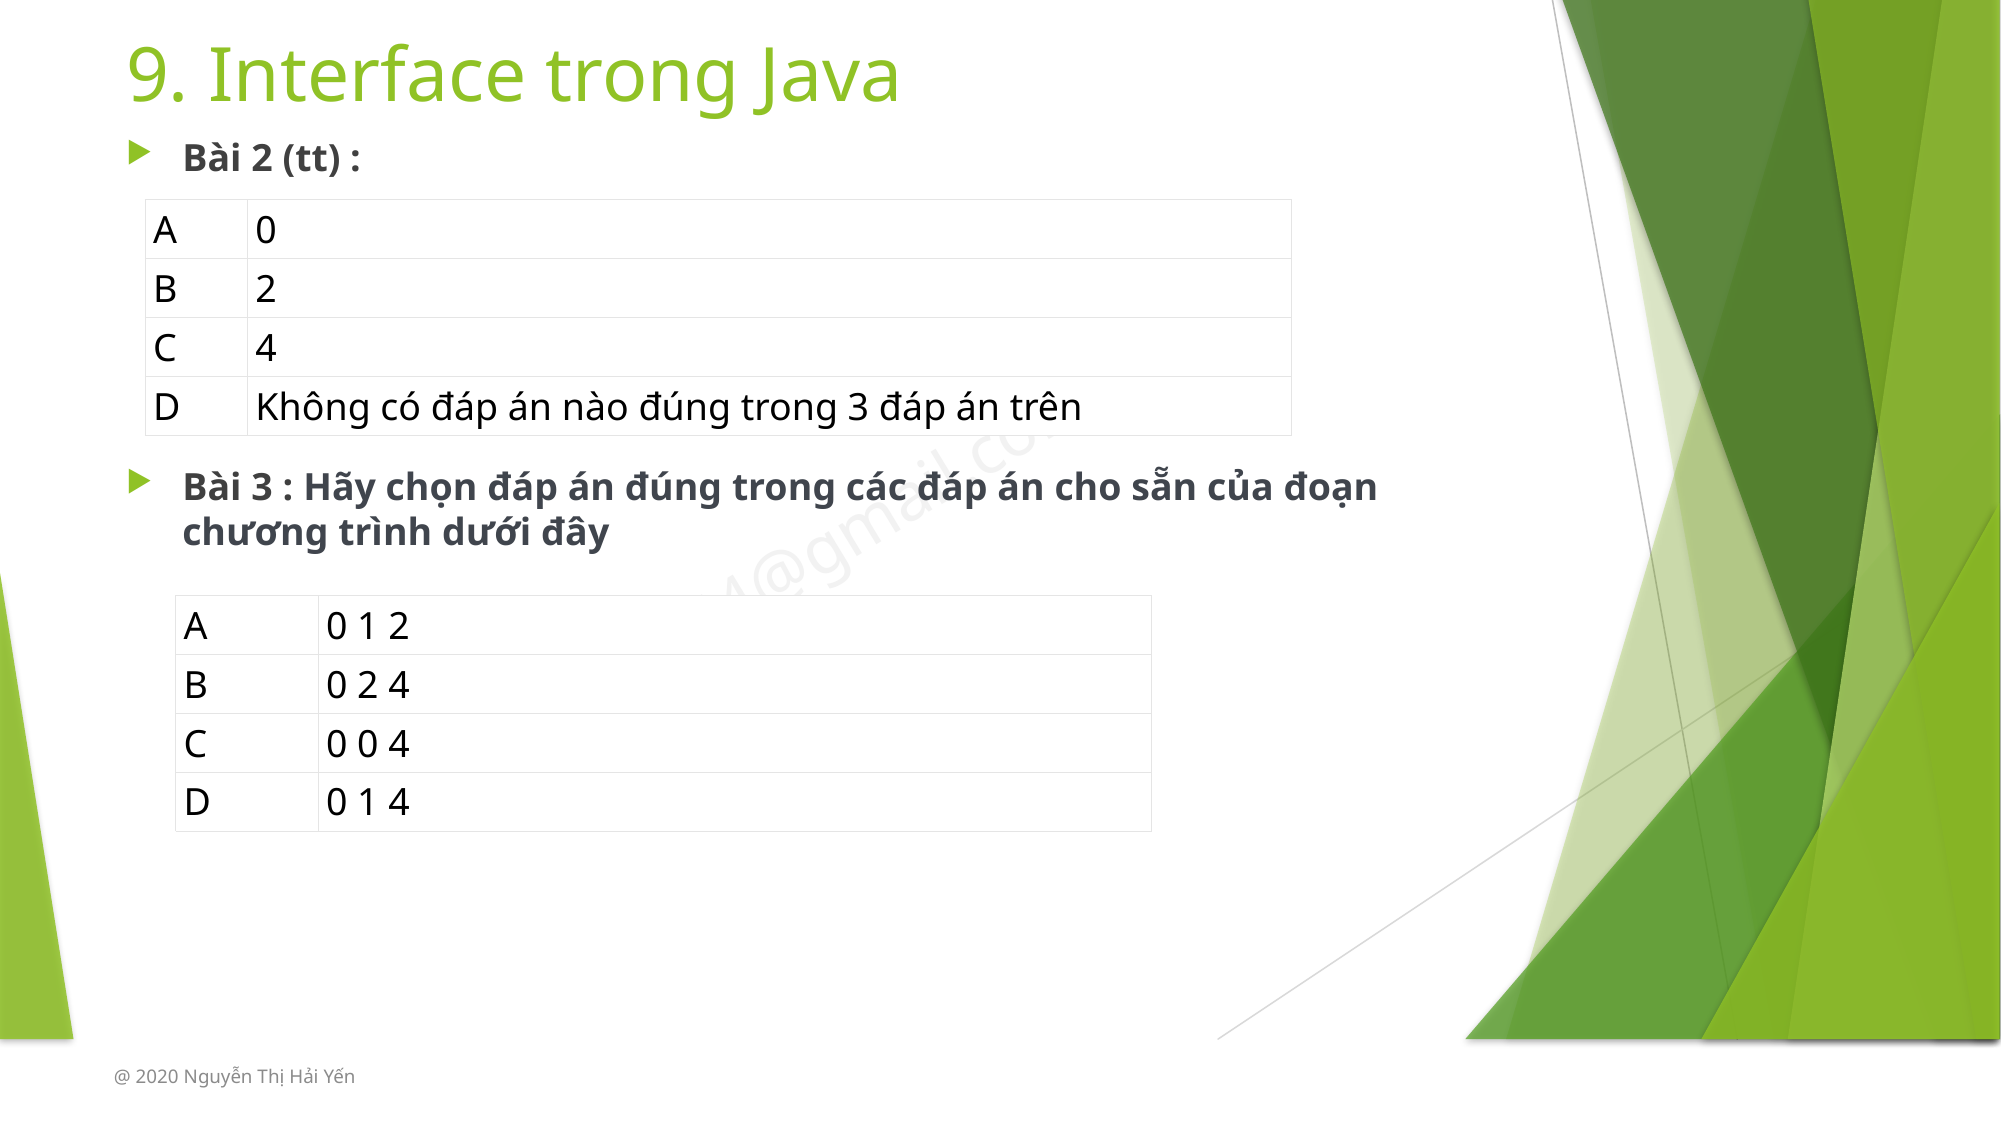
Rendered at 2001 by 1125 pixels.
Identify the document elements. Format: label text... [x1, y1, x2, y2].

table_cell 0 2 4 [319, 655, 1151, 713]
table_cell C [176, 714, 318, 772]
table_header 0 1 2 [319, 596, 1151, 654]
footer @ 2020 Nguyễn Thị Hải Yến [98, 1046, 1132, 1107]
table_cell 0 0 4 [319, 714, 1151, 772]
list Bài 2 (tt) : Bài 3 : Hãy chọn đáp án đúng trong các đáp án cho sẵn của đoạn chương trình dưới đây [111, 126, 1522, 991]
table_cell 4 [248, 318, 1291, 376]
table_cell B [146, 259, 247, 317]
table_header A [176, 596, 318, 654]
table_cell D [176, 773, 318, 831]
table_cell 2 [248, 259, 1291, 317]
table_cell Không có đáp án nào đúng trong 3 đáp án trên [248, 377, 1291, 435]
table_cell D [146, 377, 247, 435]
title 9. Interface trong Java [111, 18, 1522, 126]
table_header 0 [248, 200, 1291, 258]
table_header A [146, 200, 247, 258]
table_cell C [146, 318, 247, 376]
table_cell B [176, 655, 318, 713]
table_cell 0 1 4 [319, 773, 1151, 831]
